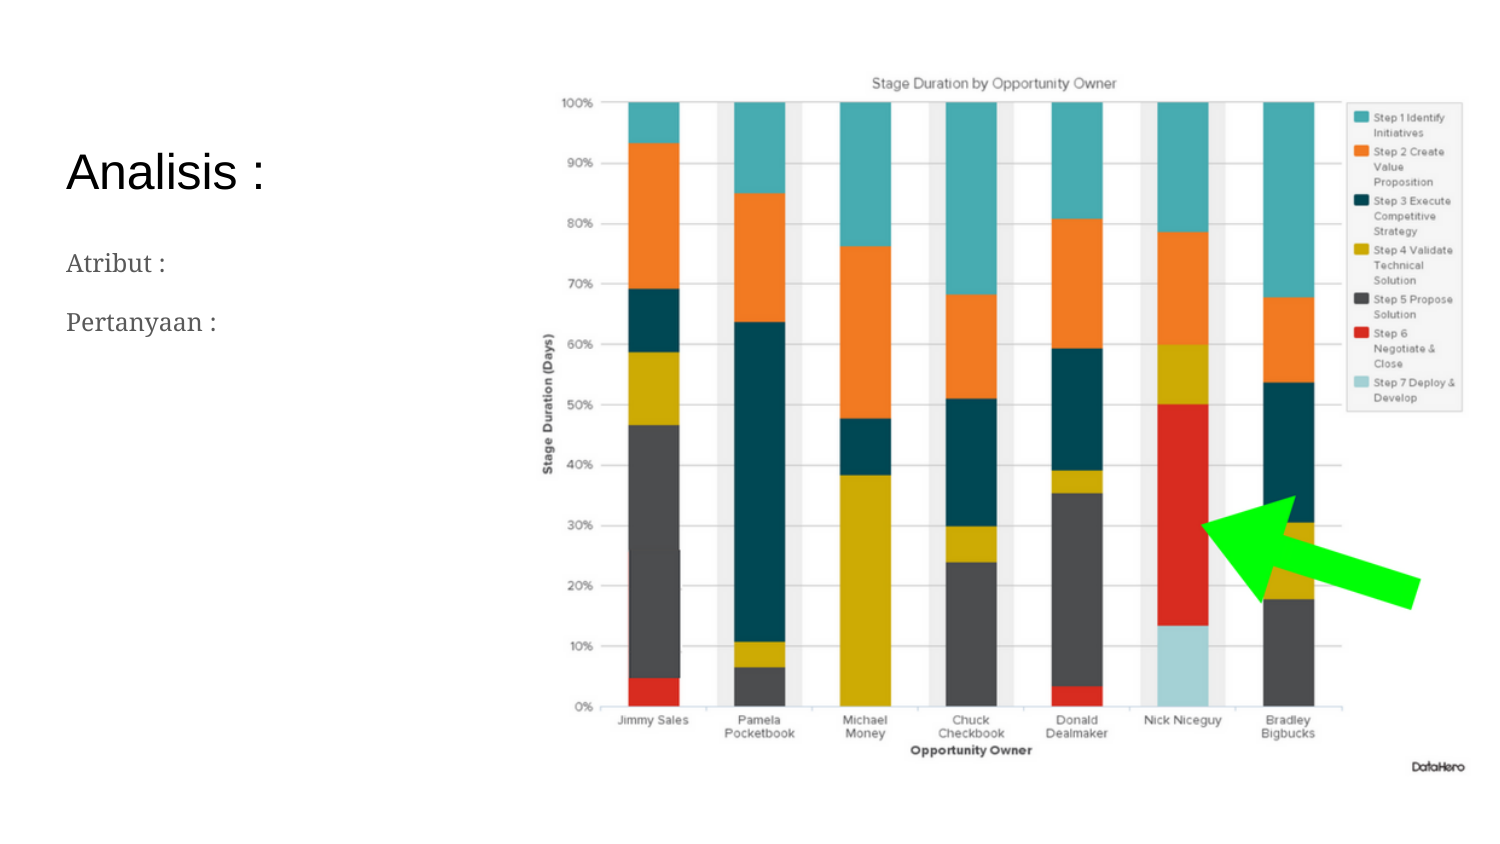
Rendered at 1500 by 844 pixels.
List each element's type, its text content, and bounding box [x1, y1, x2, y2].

title Analisis : [51, 91, 512, 216]
list Atribut : Pertanyaan : [51, 227, 512, 750]
picture [536, 66, 1476, 778]
